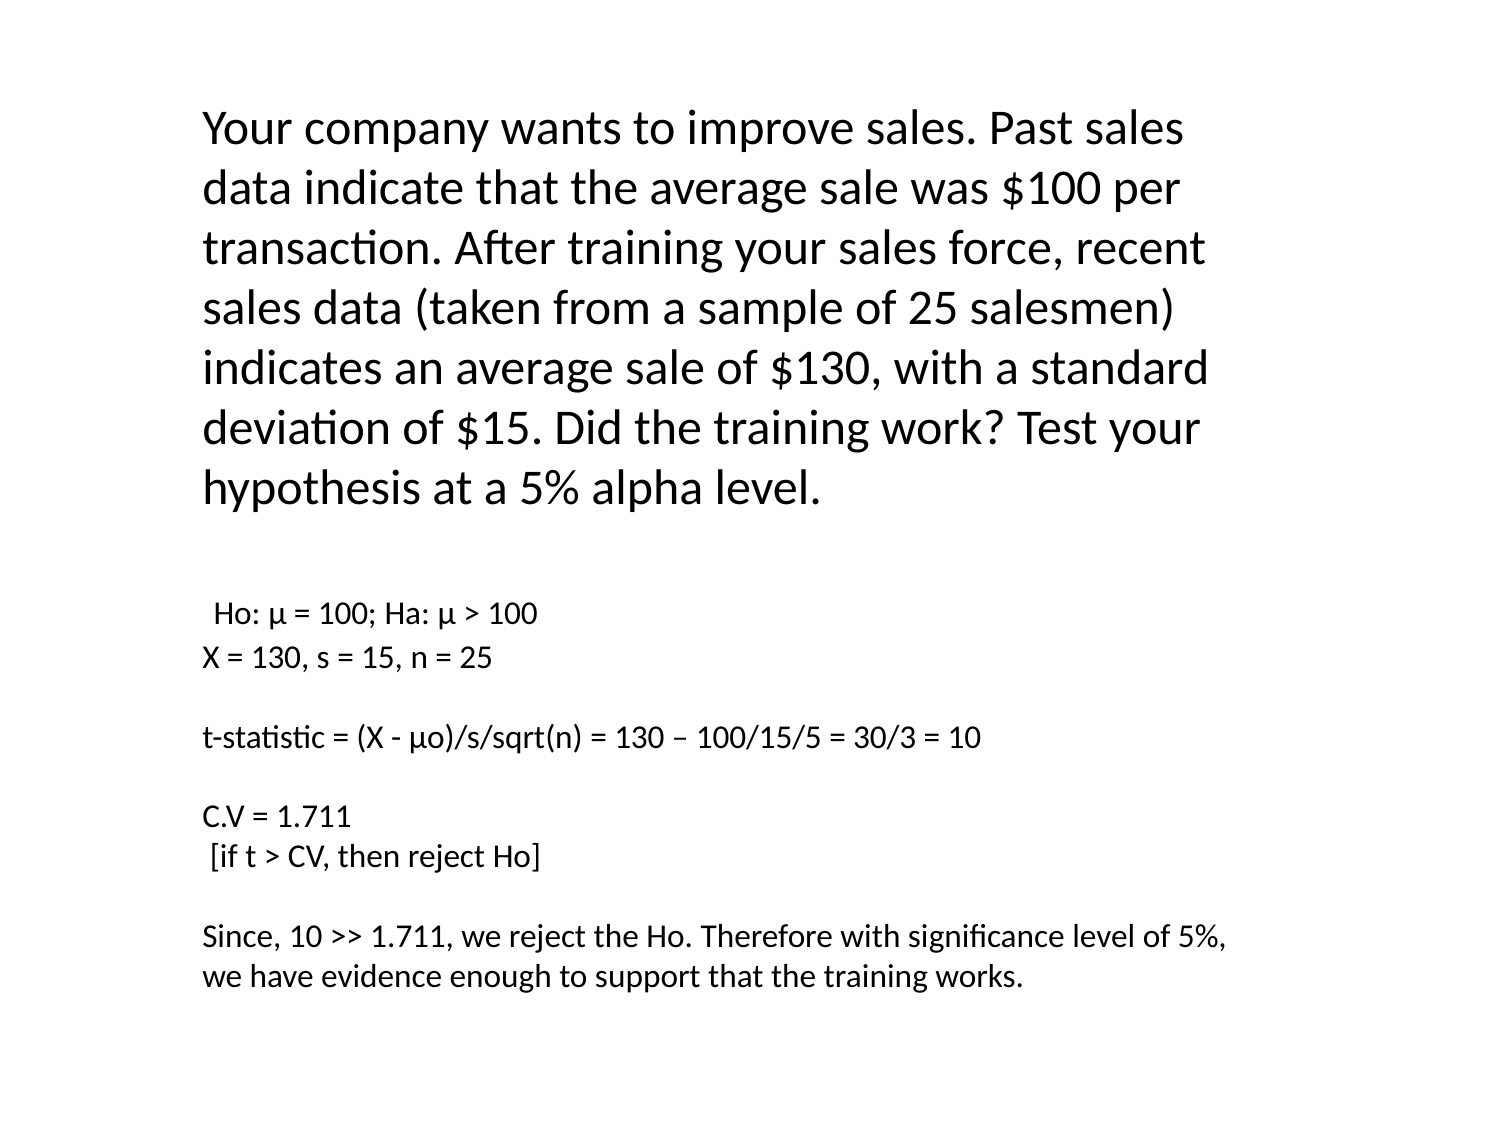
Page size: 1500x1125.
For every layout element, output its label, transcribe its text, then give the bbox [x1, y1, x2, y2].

text_box Your company wants to improve sales. Past sales data indicate that the average sale was $100 per transaction. After training your sales force, recent sales data (taken from a sample of 25 salesmen) indicates an average sale of $130, with a standard deviation of $15. Did the training work? Test your hypothesis at a 5% alpha level. Ho: µ = 100; Ha: µ > 100 X = 130, s = 15, n = 25 t-statistic = (X - µo)/s/sqrt(n) = 130 – 100/15/5 = 30/3 = 10 C.V = 1.711 [if t > CV, then reject Ho] Since, 10 >> 1.711, we reject the Ho. Therefore with significance level of 5%, we have evidence enough to support that the training works. [187, 87, 1288, 1052]
